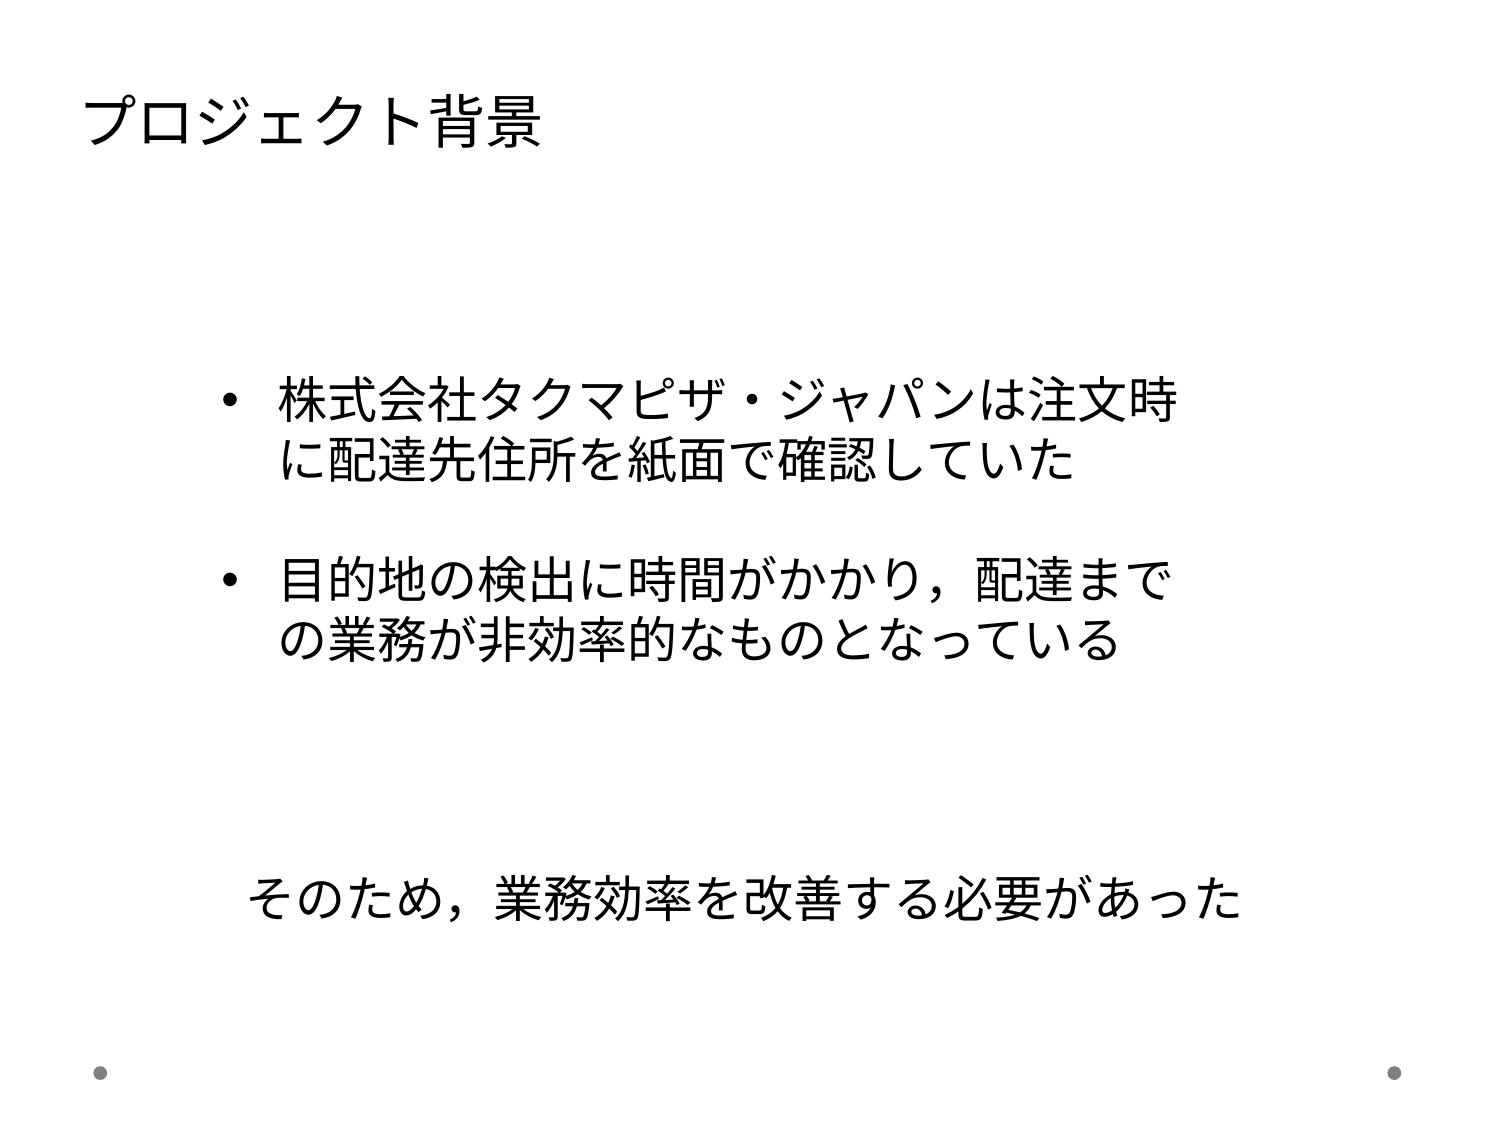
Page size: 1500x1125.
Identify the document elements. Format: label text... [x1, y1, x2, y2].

text_box プロジェクト背景 [63, 78, 559, 163]
text_box 株式会社タクマピザ・ジャパンは注文時に配達先住所を紙面で確認していた 目的地の検出に時間がかかり，配達までの業務が非効率的なものとなっている [206, 361, 1235, 677]
text_box そのため，業務効率を改善する必要があった [231, 859, 1259, 935]
